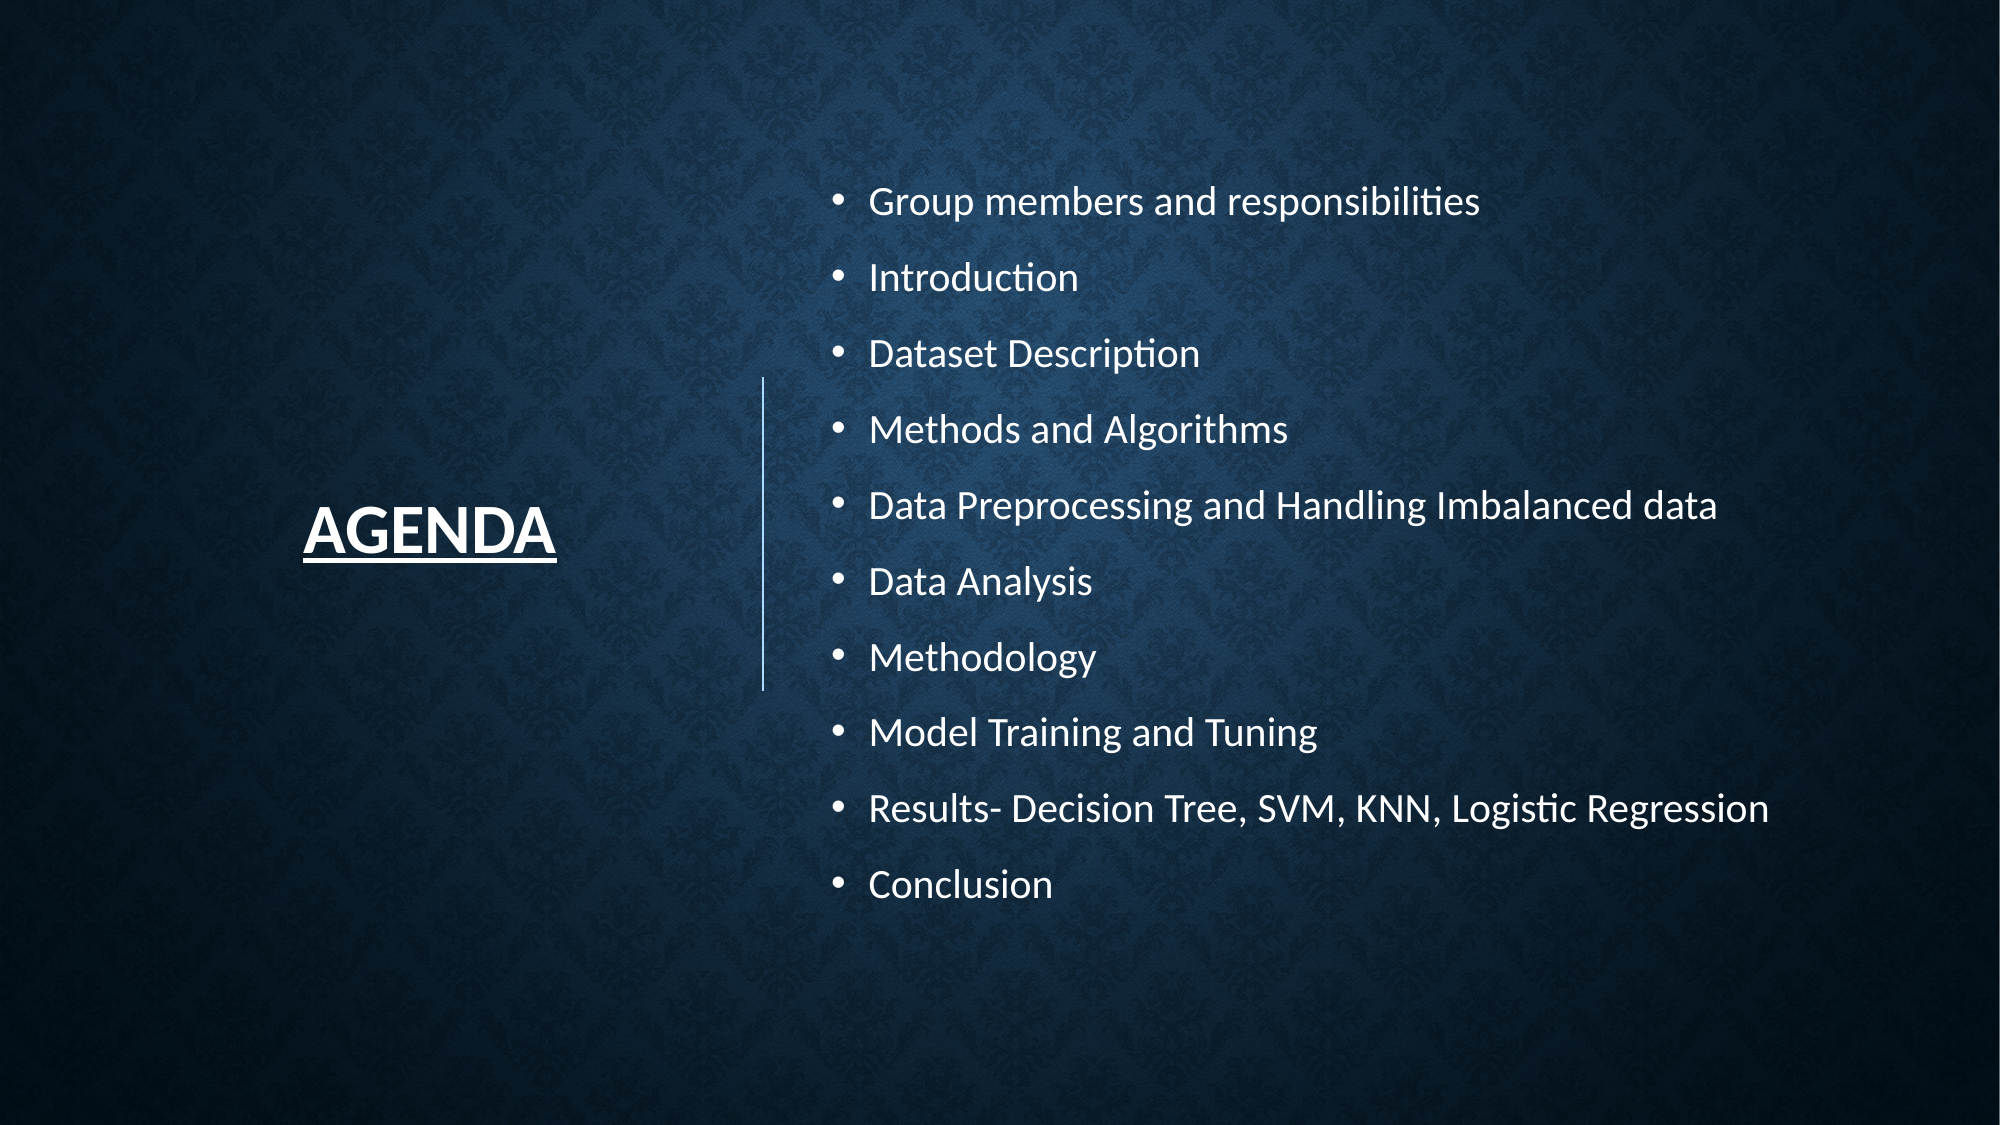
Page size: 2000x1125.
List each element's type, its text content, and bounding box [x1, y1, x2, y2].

text_box [0, 0, 2000, 1125]
title Agenda [149, 152, 711, 910]
list Group members and responsibilities​ Introduction​ Dataset Description​ Methods and Algorithms Data Preprocessing and Handling Imbalanced data Data Analysis Methodology​ Model Training and Tuning​ Results- Decision Tree, SVM, KNN, Logistic Regression Conclusion [816, 159, 1848, 917]
